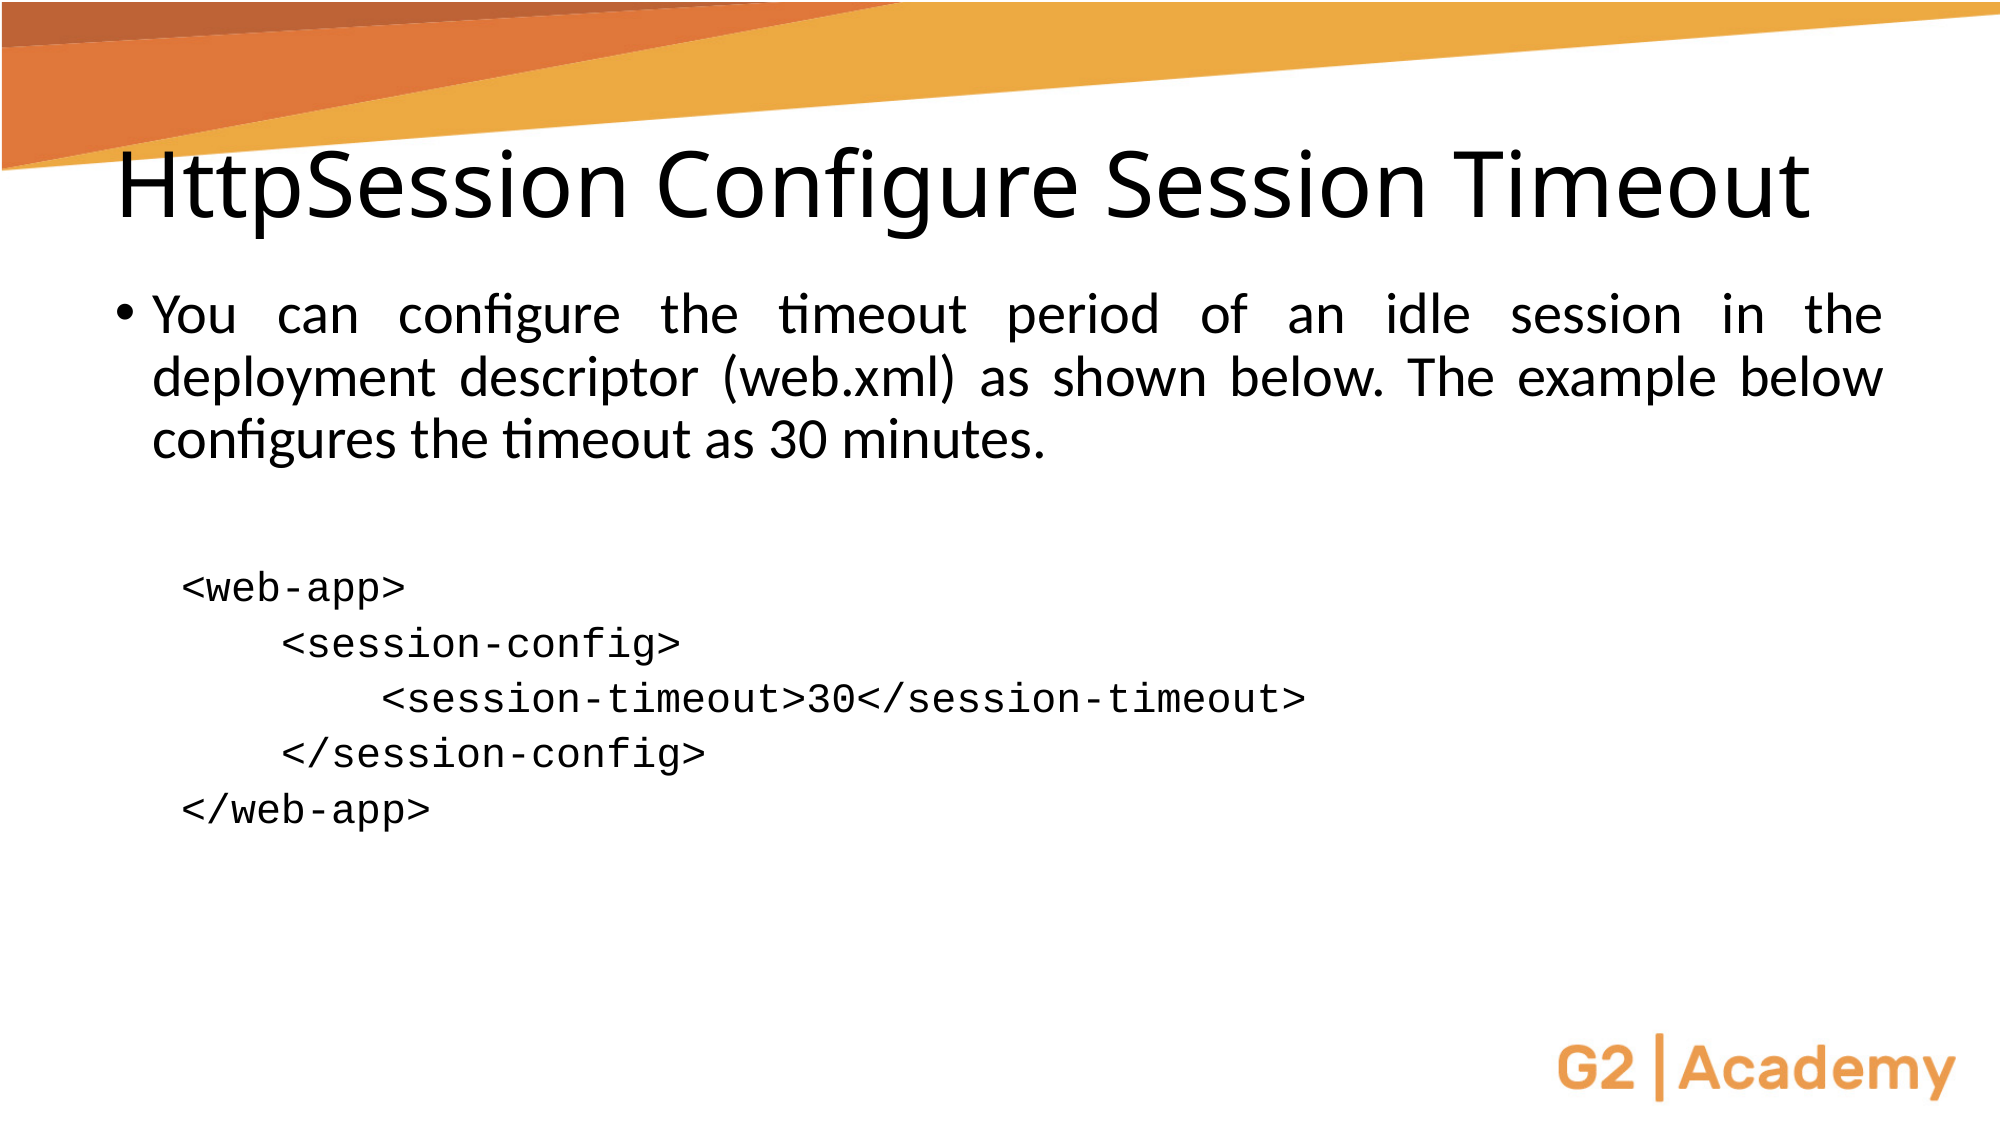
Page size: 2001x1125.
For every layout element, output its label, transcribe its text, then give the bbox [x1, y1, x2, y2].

title HttpSession Configure Session Timeout [99, 100, 1900, 275]
list You can configure the timeout period of an idle session in the deployment descriptor (web.xml) as shown below. The example below configures the timeout as 30 minutes. <web-app> <session-config> <session-timeout>30</session-timeout> </session-config> </web-app> [99, 275, 1900, 1037]
picture [1, 2, 2000, 1125]
